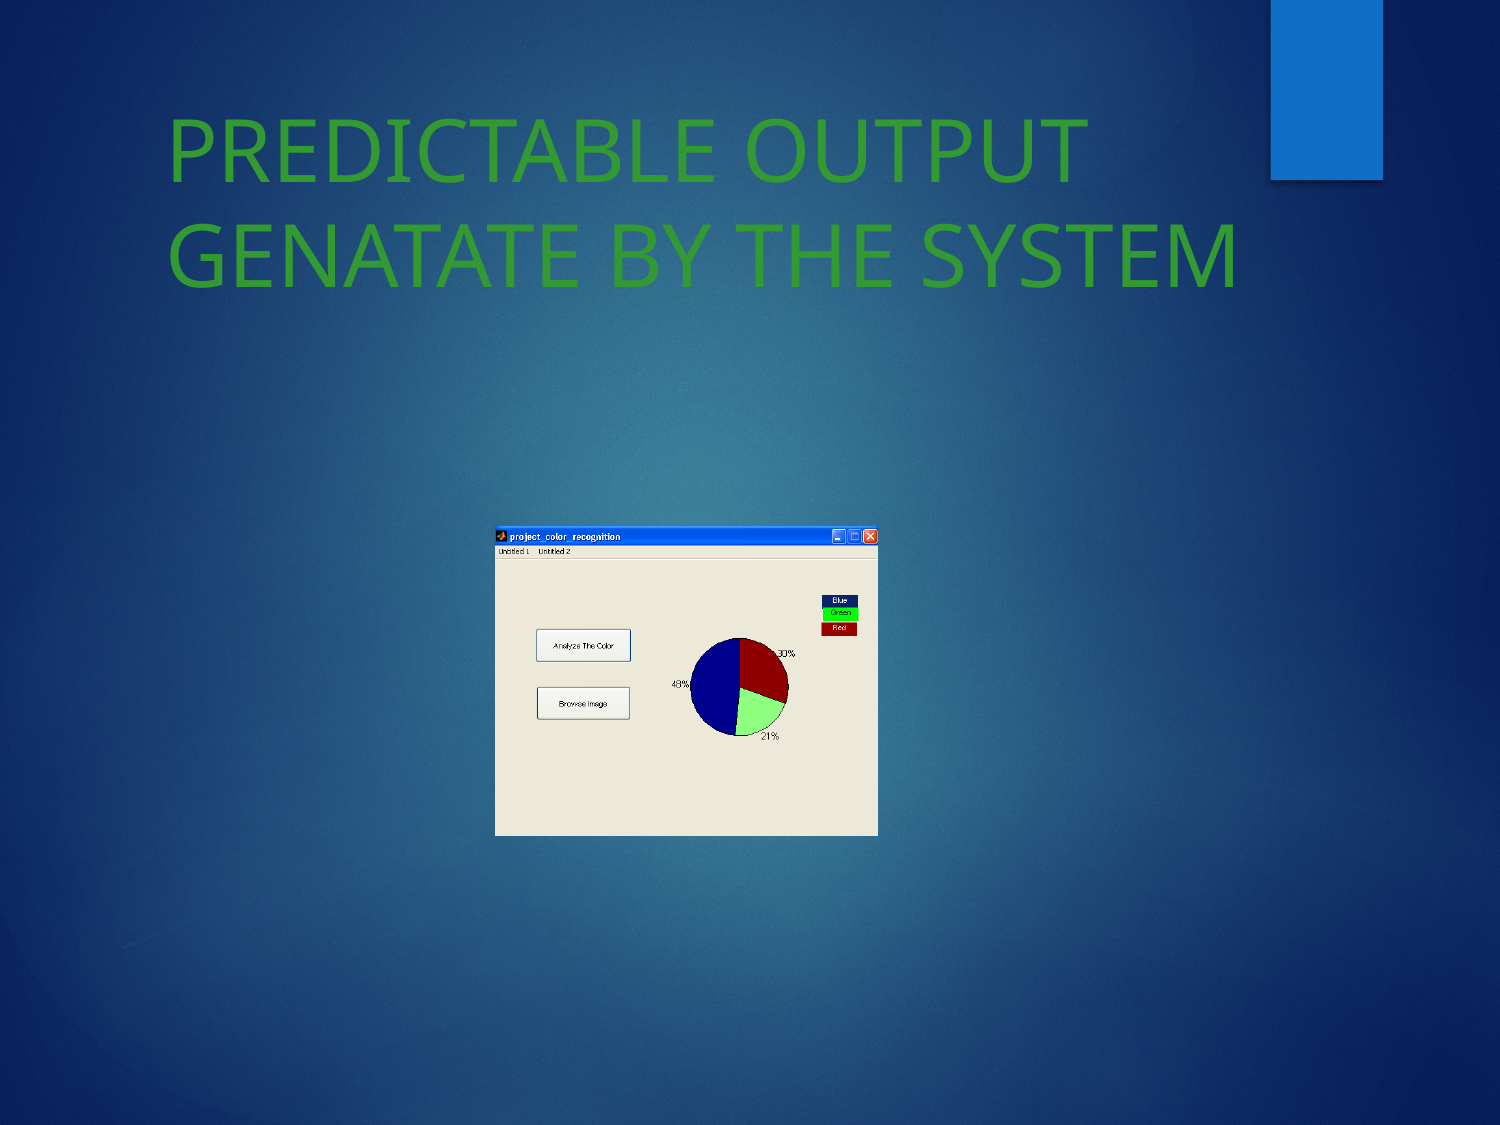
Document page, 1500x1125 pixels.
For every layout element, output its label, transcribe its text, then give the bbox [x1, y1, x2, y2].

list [494, 525, 878, 836]
title PREDICTABLE OUTPUT GENATATE BY THE SYSTEM [150, 87, 1308, 318]
